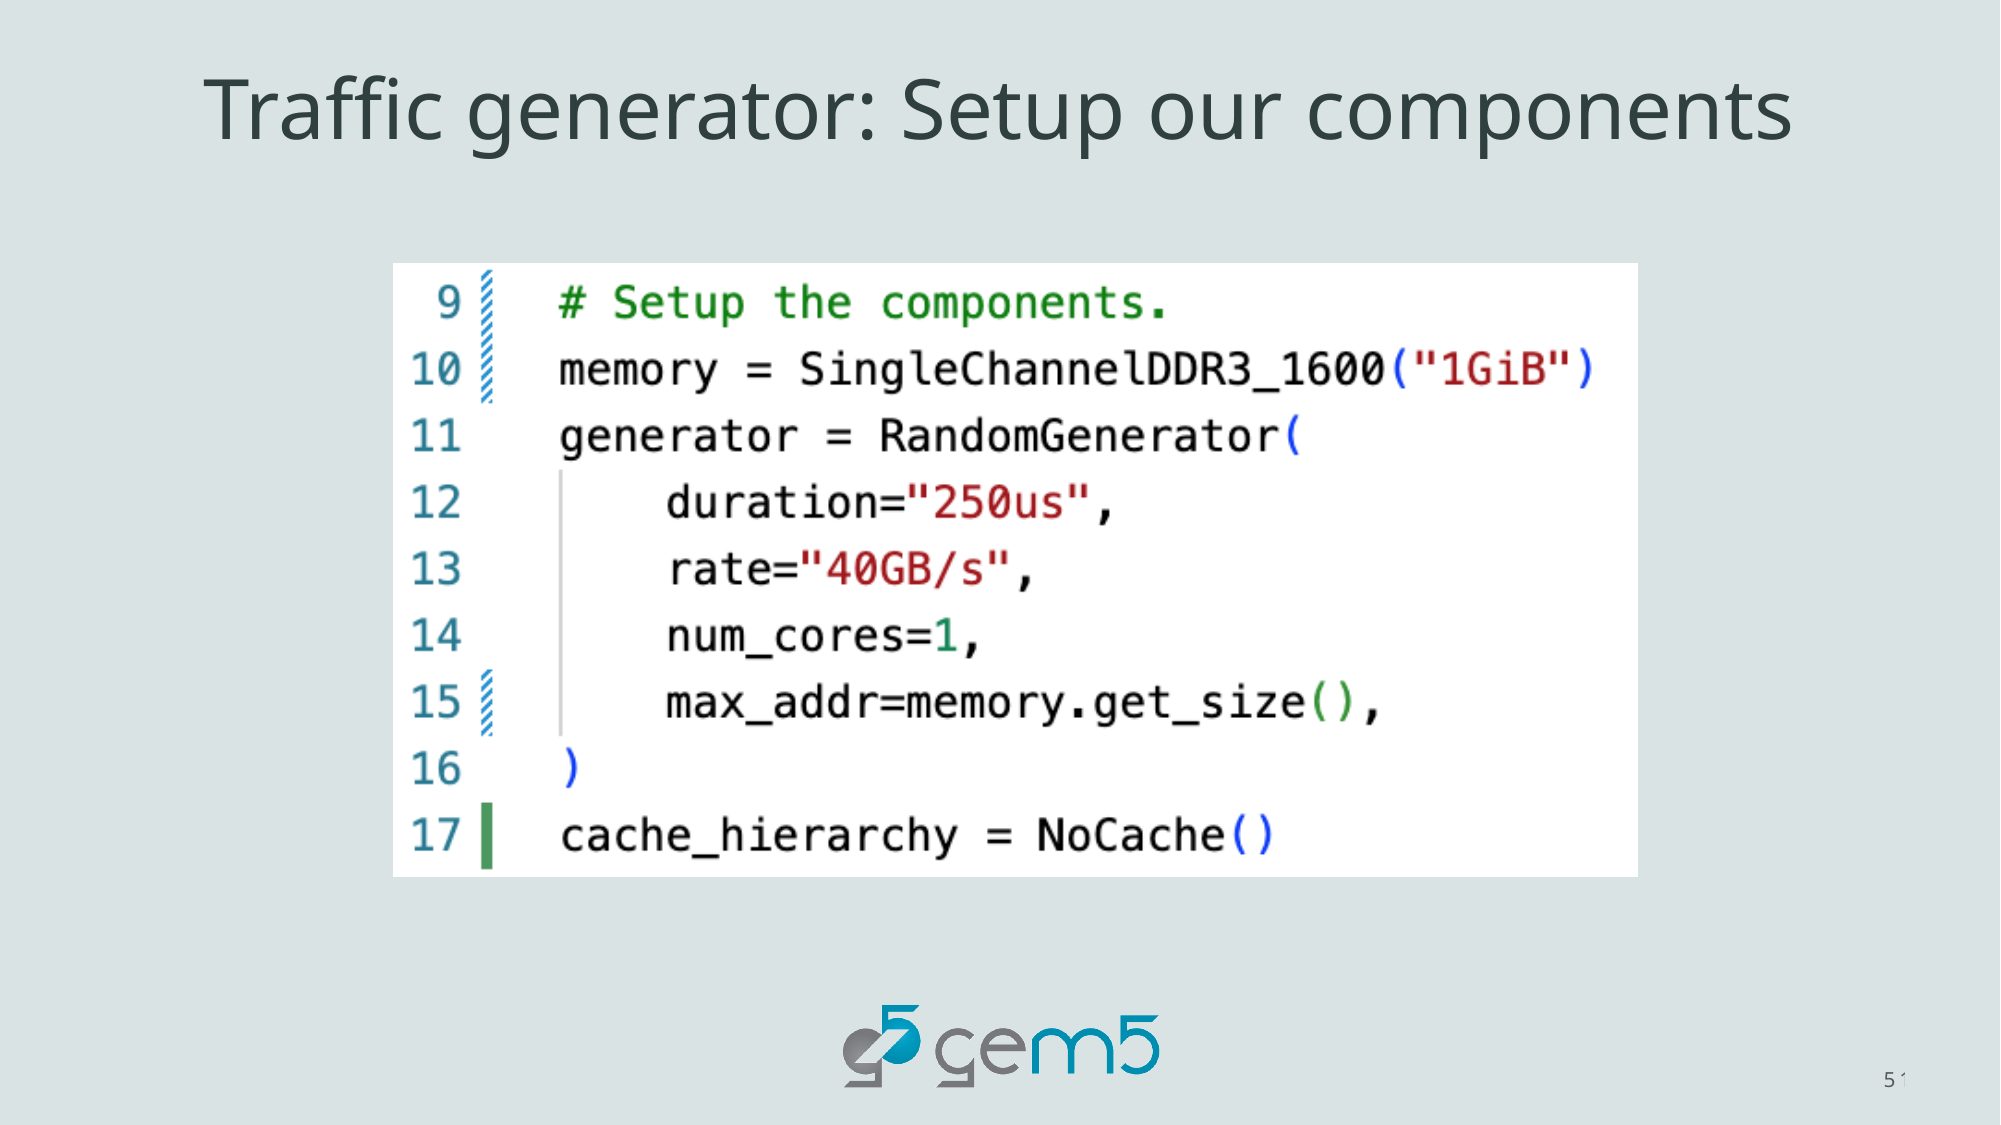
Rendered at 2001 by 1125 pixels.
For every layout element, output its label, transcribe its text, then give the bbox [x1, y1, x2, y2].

slide_number 51 [1637, 1042, 1927, 1119]
picture [392, 263, 1638, 877]
picture [807, 965, 1193, 1120]
text_box Traffic generator: Setup our components [162, 64, 1838, 164]
